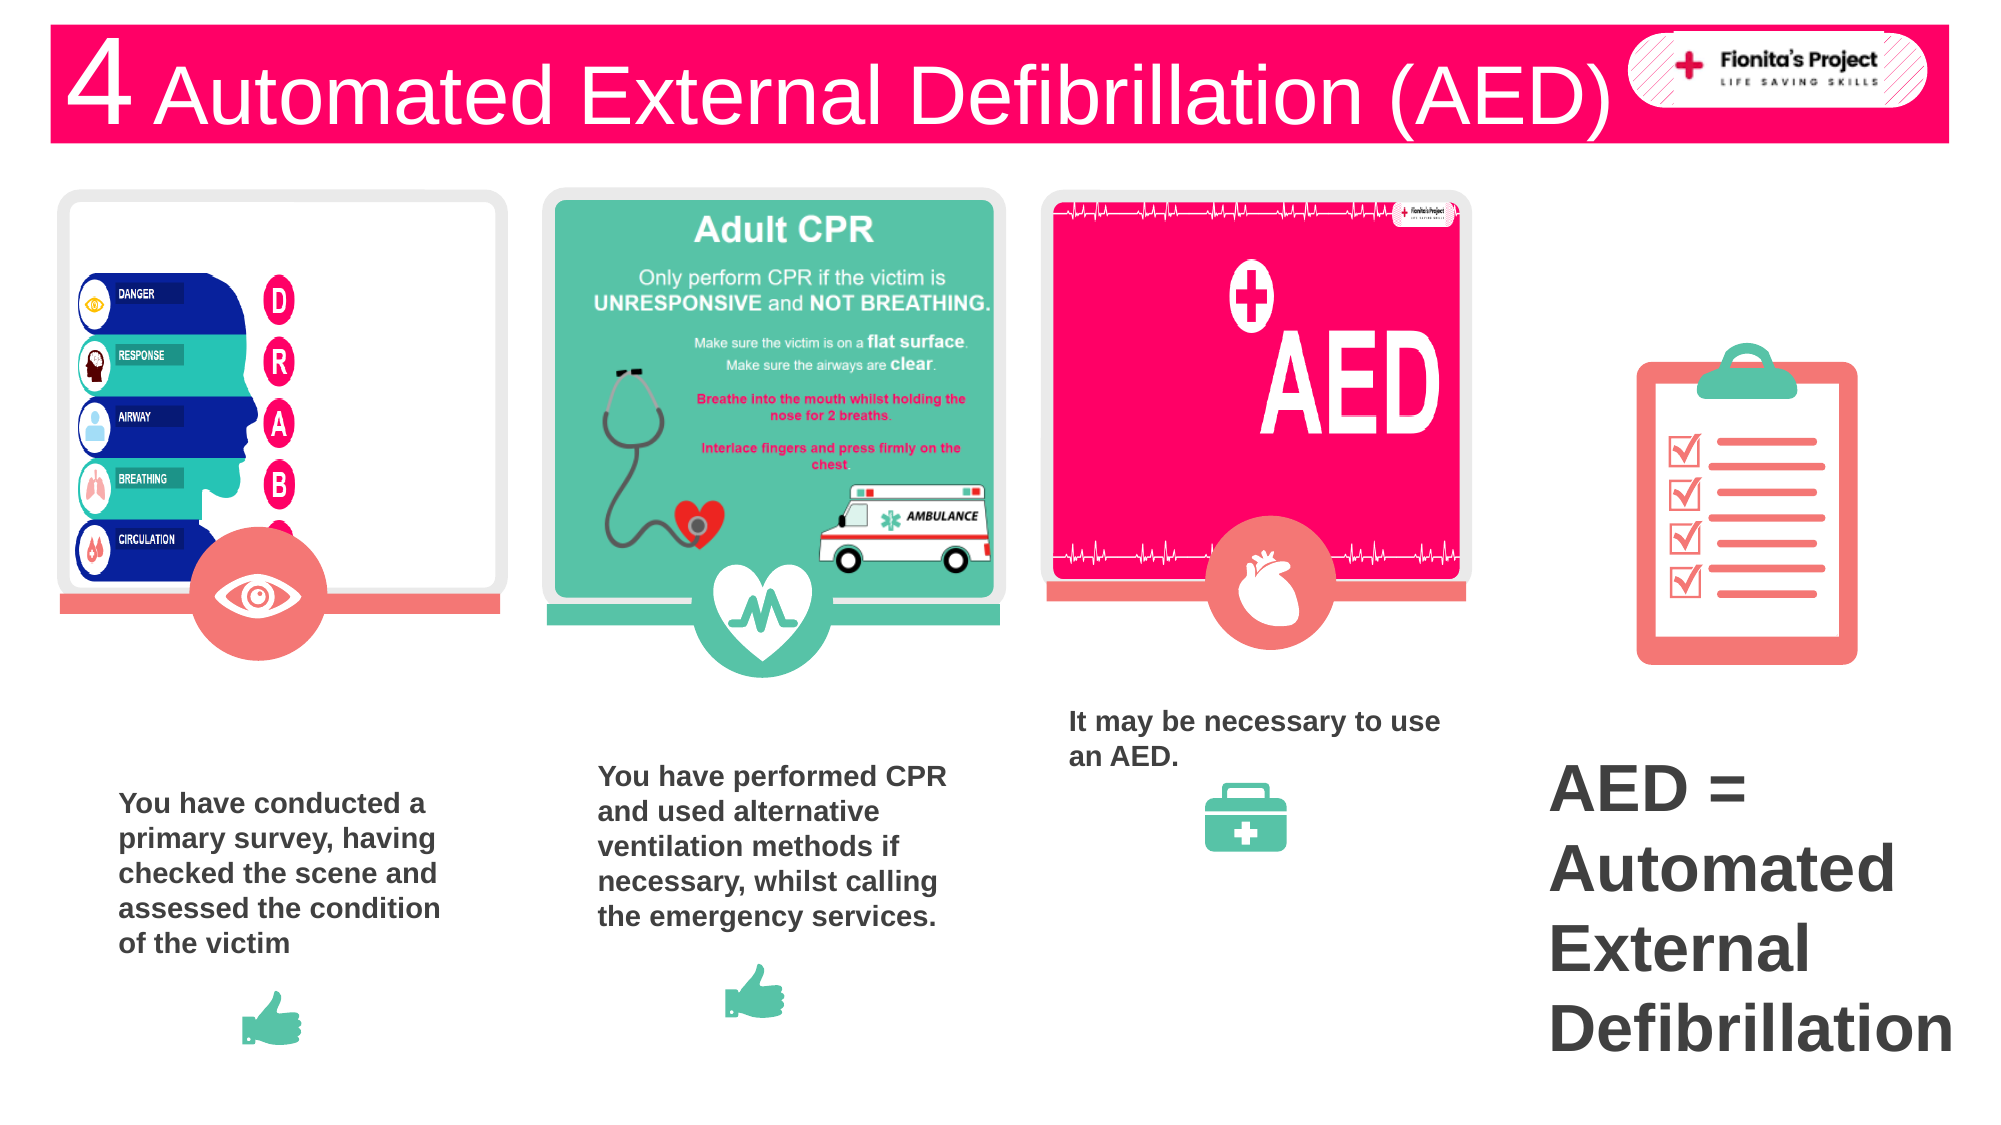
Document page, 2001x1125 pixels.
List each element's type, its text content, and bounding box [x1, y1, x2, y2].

text_box AED = Automated External Defibrillation [1534, 737, 2000, 1073]
text_box [832, 603, 1001, 626]
text_box [546, 603, 692, 626]
text_box [690, 604, 835, 679]
text_box [1628, 33, 1927, 108]
picture [1673, 31, 1885, 107]
text_box [59, 593, 191, 615]
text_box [1636, 342, 1858, 665]
text_box [724, 962, 786, 1019]
text_box You have performed CPR and used alternative ventilation methods if necessary, whilst calling the emergency services. [582, 749, 972, 940]
text_box [188, 594, 329, 662]
text_box [1237, 586, 1301, 628]
text_box [213, 594, 304, 620]
text_box [1335, 580, 1467, 603]
text_box It may be necessary to use an AED. [1053, 694, 1473, 780]
text_box [1045, 580, 1206, 603]
picture [63, 195, 502, 594]
text_box [714, 604, 812, 663]
text_box [1204, 781, 1288, 853]
text_box You have conducted a primary survey, having checked the scene and assessed the condition of the victim [103, 776, 481, 967]
picture [1047, 196, 1466, 586]
text_box 4 Automated External Defibrillation (AED) [50, 24, 1950, 144]
picture [548, 193, 1000, 604]
text_box [326, 594, 501, 615]
text_box [241, 989, 303, 1046]
text_box [1204, 586, 1338, 651]
